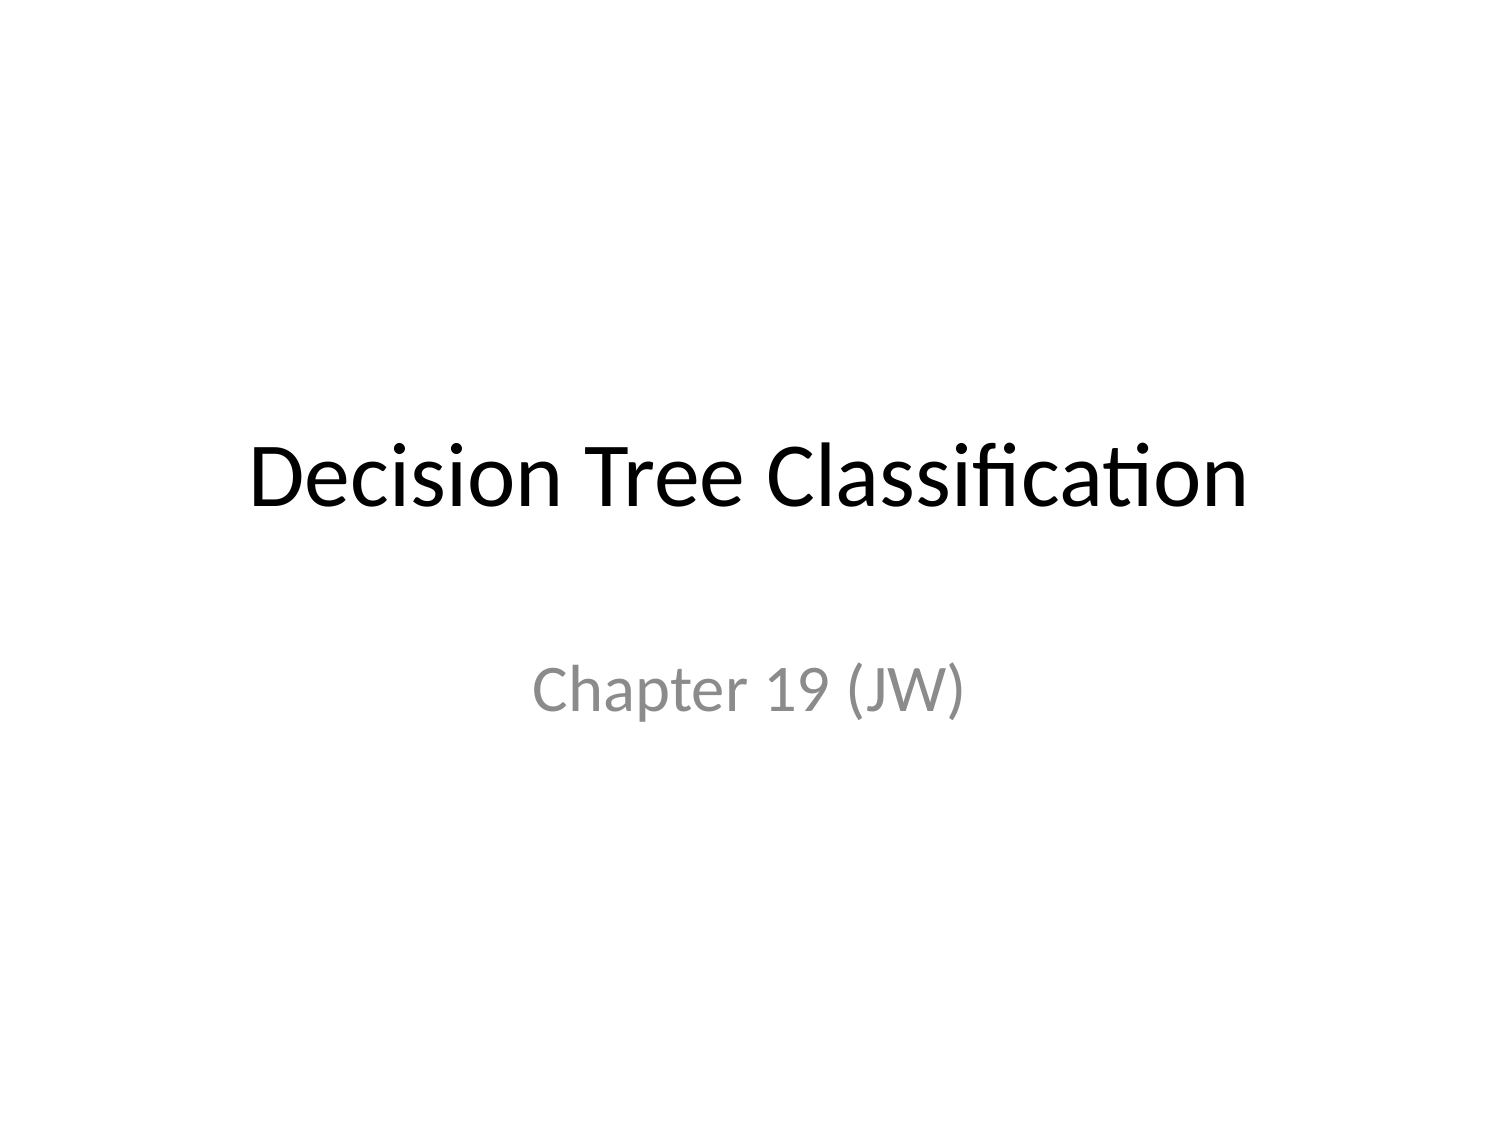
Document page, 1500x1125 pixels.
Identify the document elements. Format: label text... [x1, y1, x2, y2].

title Decision Tree Classification [112, 349, 1388, 591]
subtitle Chapter 19 (JW) [225, 637, 1275, 925]
